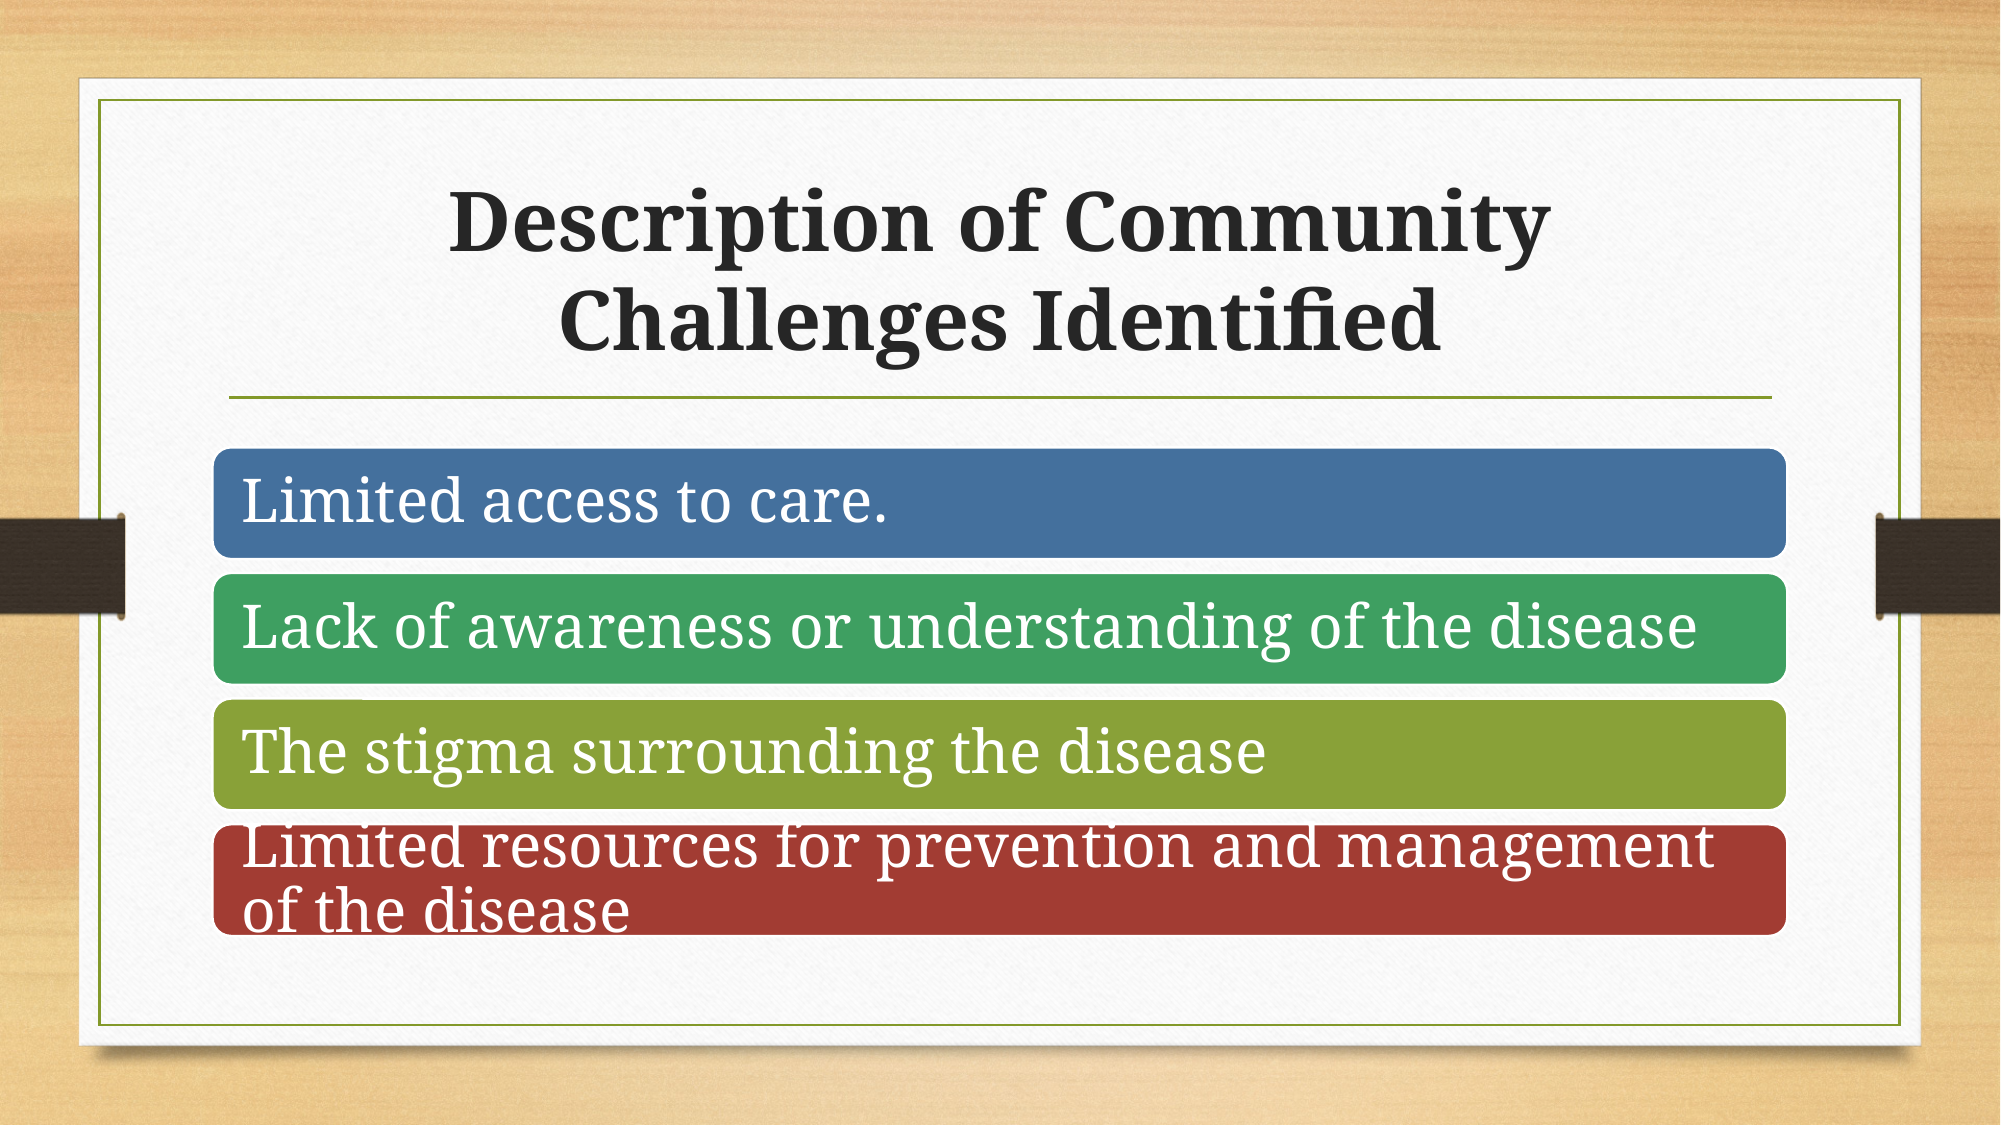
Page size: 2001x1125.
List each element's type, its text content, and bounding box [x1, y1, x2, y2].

picture [0, 0, 2001, 1125]
title Description of Community Challenges Identified [212, 161, 1788, 375]
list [212, 419, 1788, 965]
